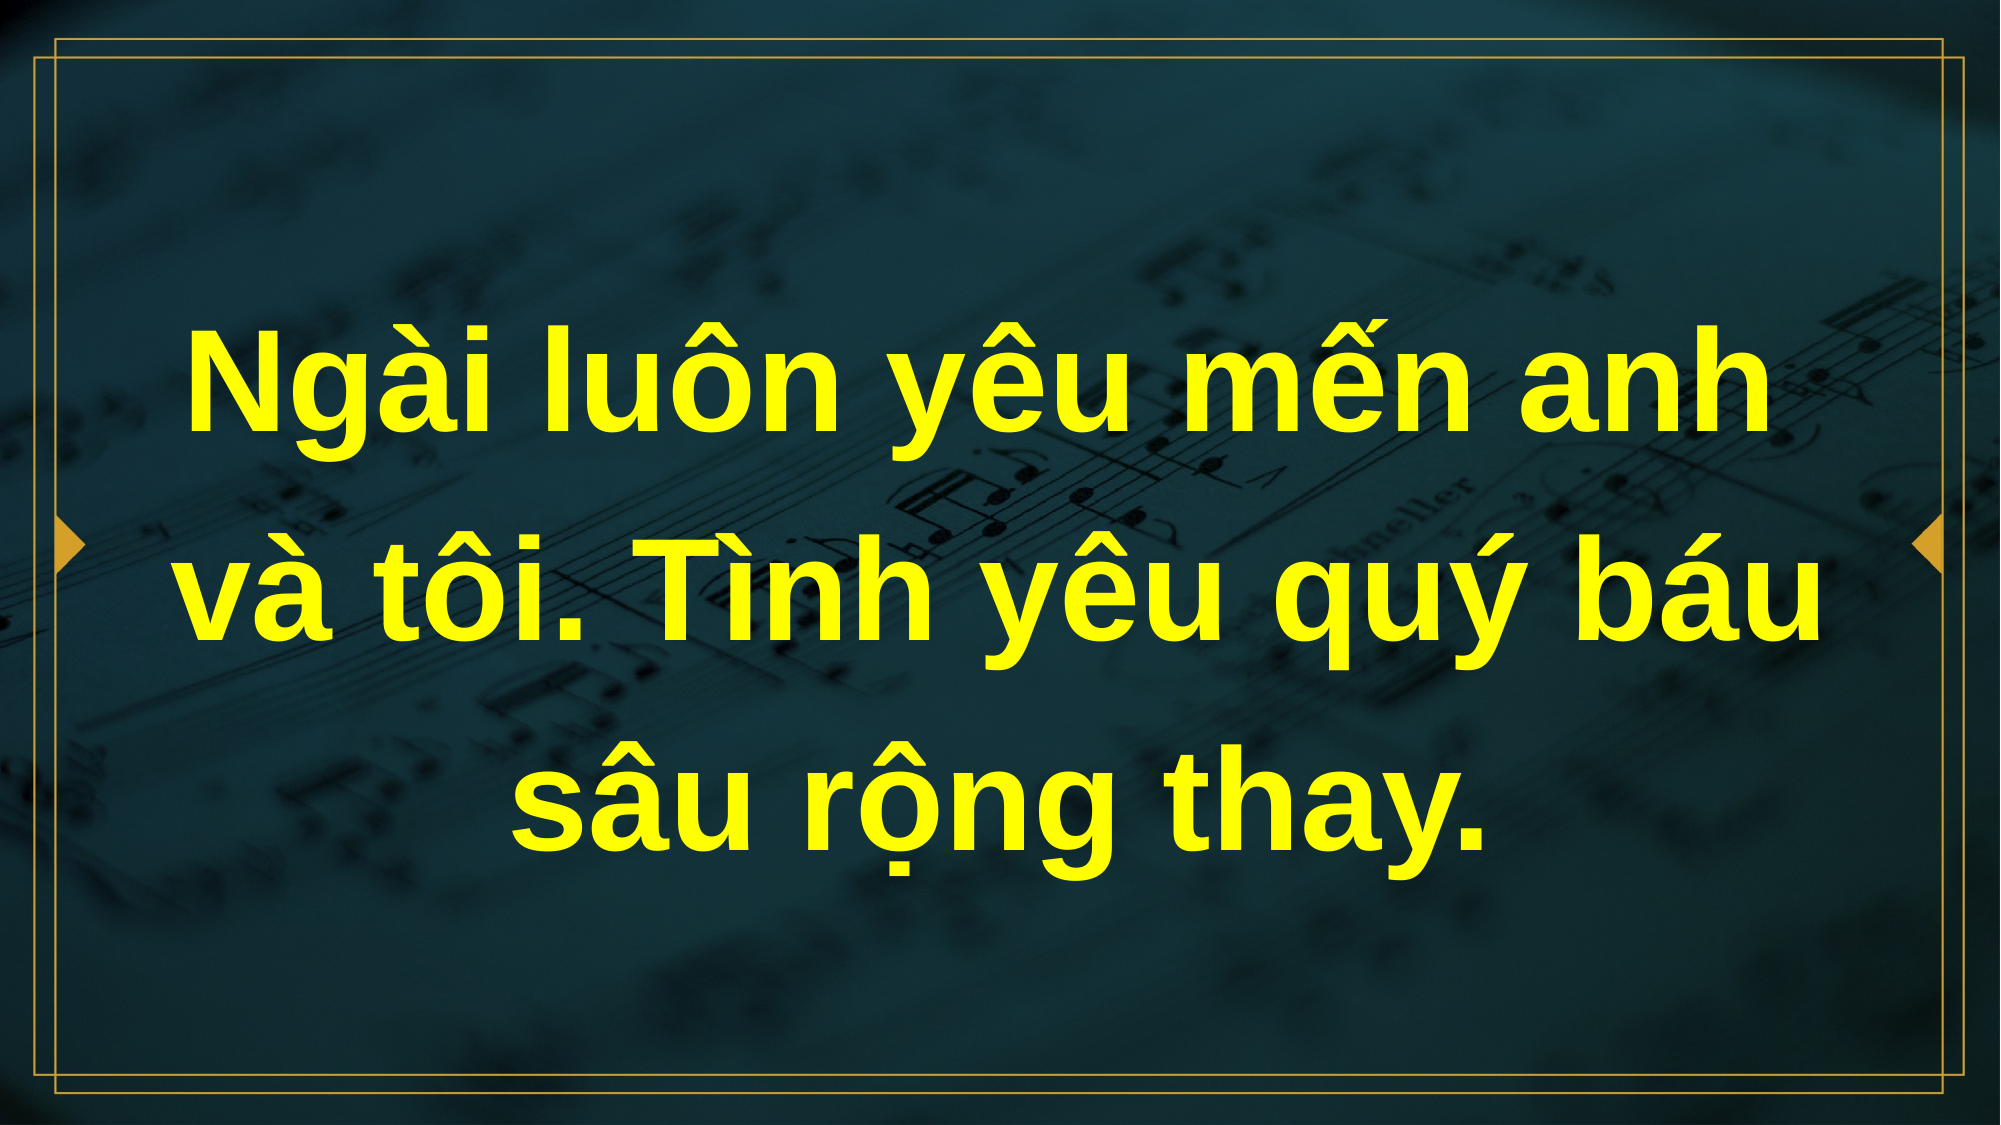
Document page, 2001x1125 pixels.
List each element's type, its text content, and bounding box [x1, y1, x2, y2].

picture [0, 0, 2000, 1125]
title Ngài luôn yêu mến anh và tôi. Tình yêu quý báu sâu rộng thay. [55, 53, 1945, 1077]
